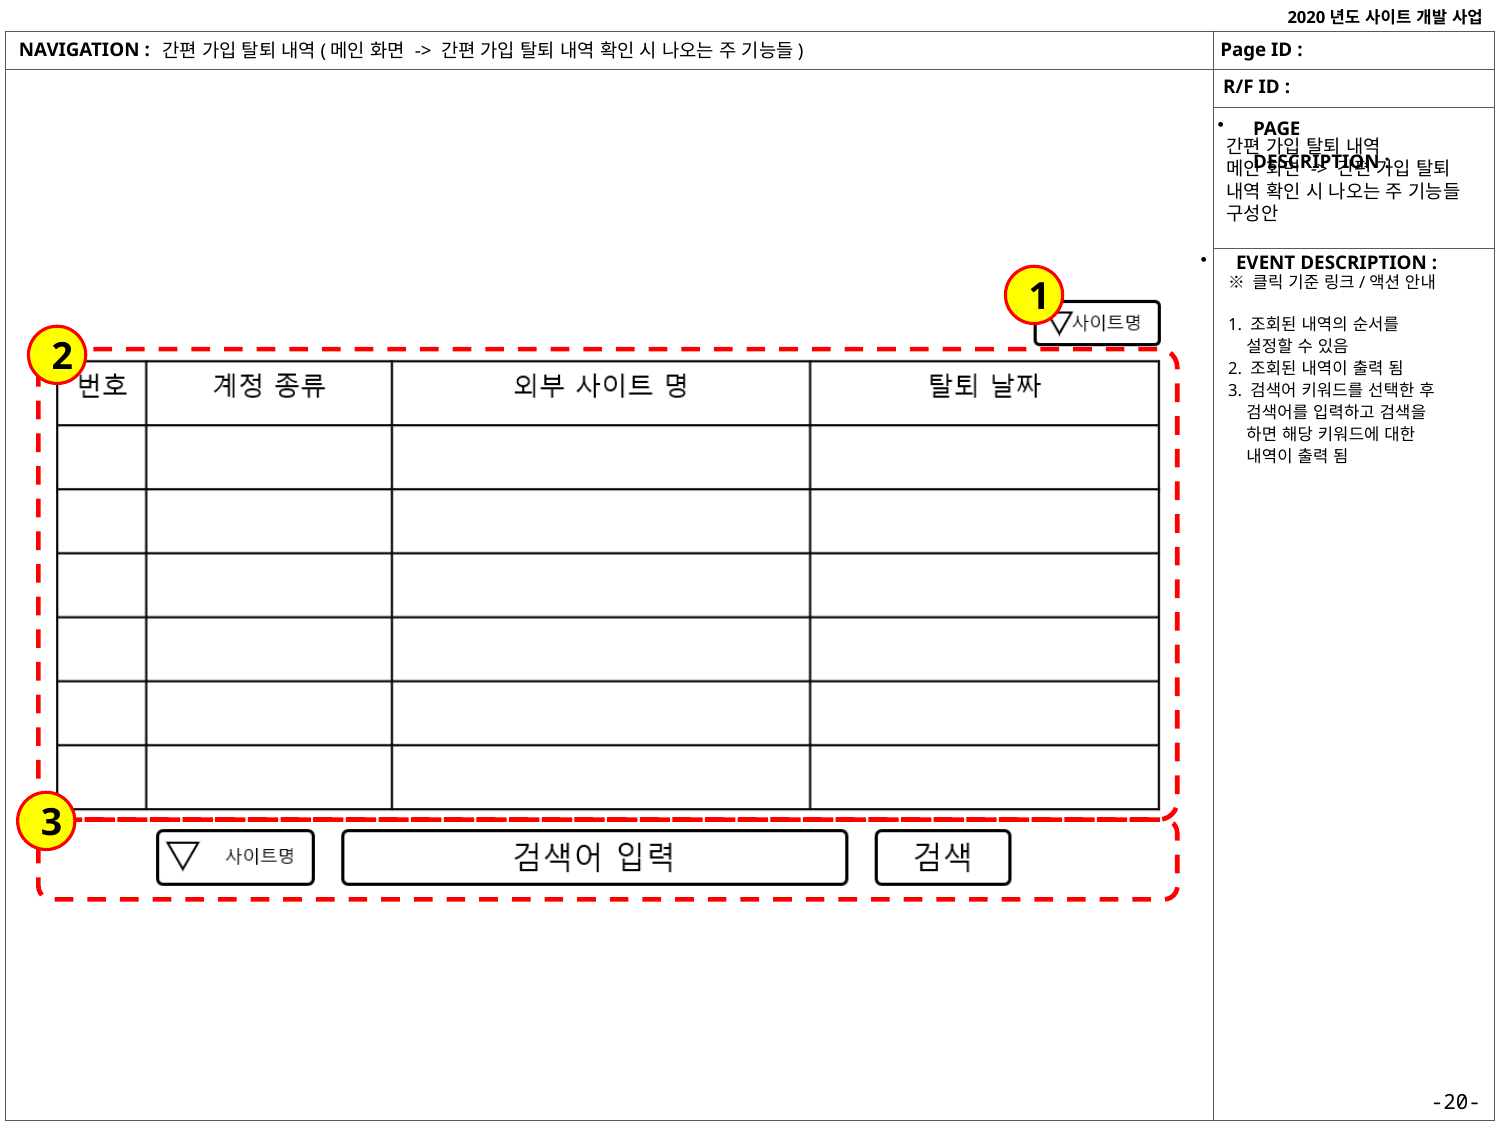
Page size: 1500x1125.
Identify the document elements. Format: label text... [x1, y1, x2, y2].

title 간편 가입 탈퇴 내역(메인 화면 -> 간편 가입 탈퇴 내역 확인 시 나오는 주 기능들) [147, 30, 1211, 67]
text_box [17, 266, 1178, 909]
text_box ※ 클릭 기준 링크/액션 안내 1. 조회된 내역의 순서를 설정할 수 있음 2. 조회된 내역이 출력 됨 3. 검색어 키워드를 선택한 후 검색어를 입력하고 검색을 하면 해당 키워드에 대한 내역이 출력 됨 [1213, 262, 1500, 495]
text_box 간편 가입 탈퇴 내역 메인 화면 -> 간편 가입 탈퇴 내역 확인 시 나오는 주 기능들 구성안 [1212, 127, 1500, 232]
